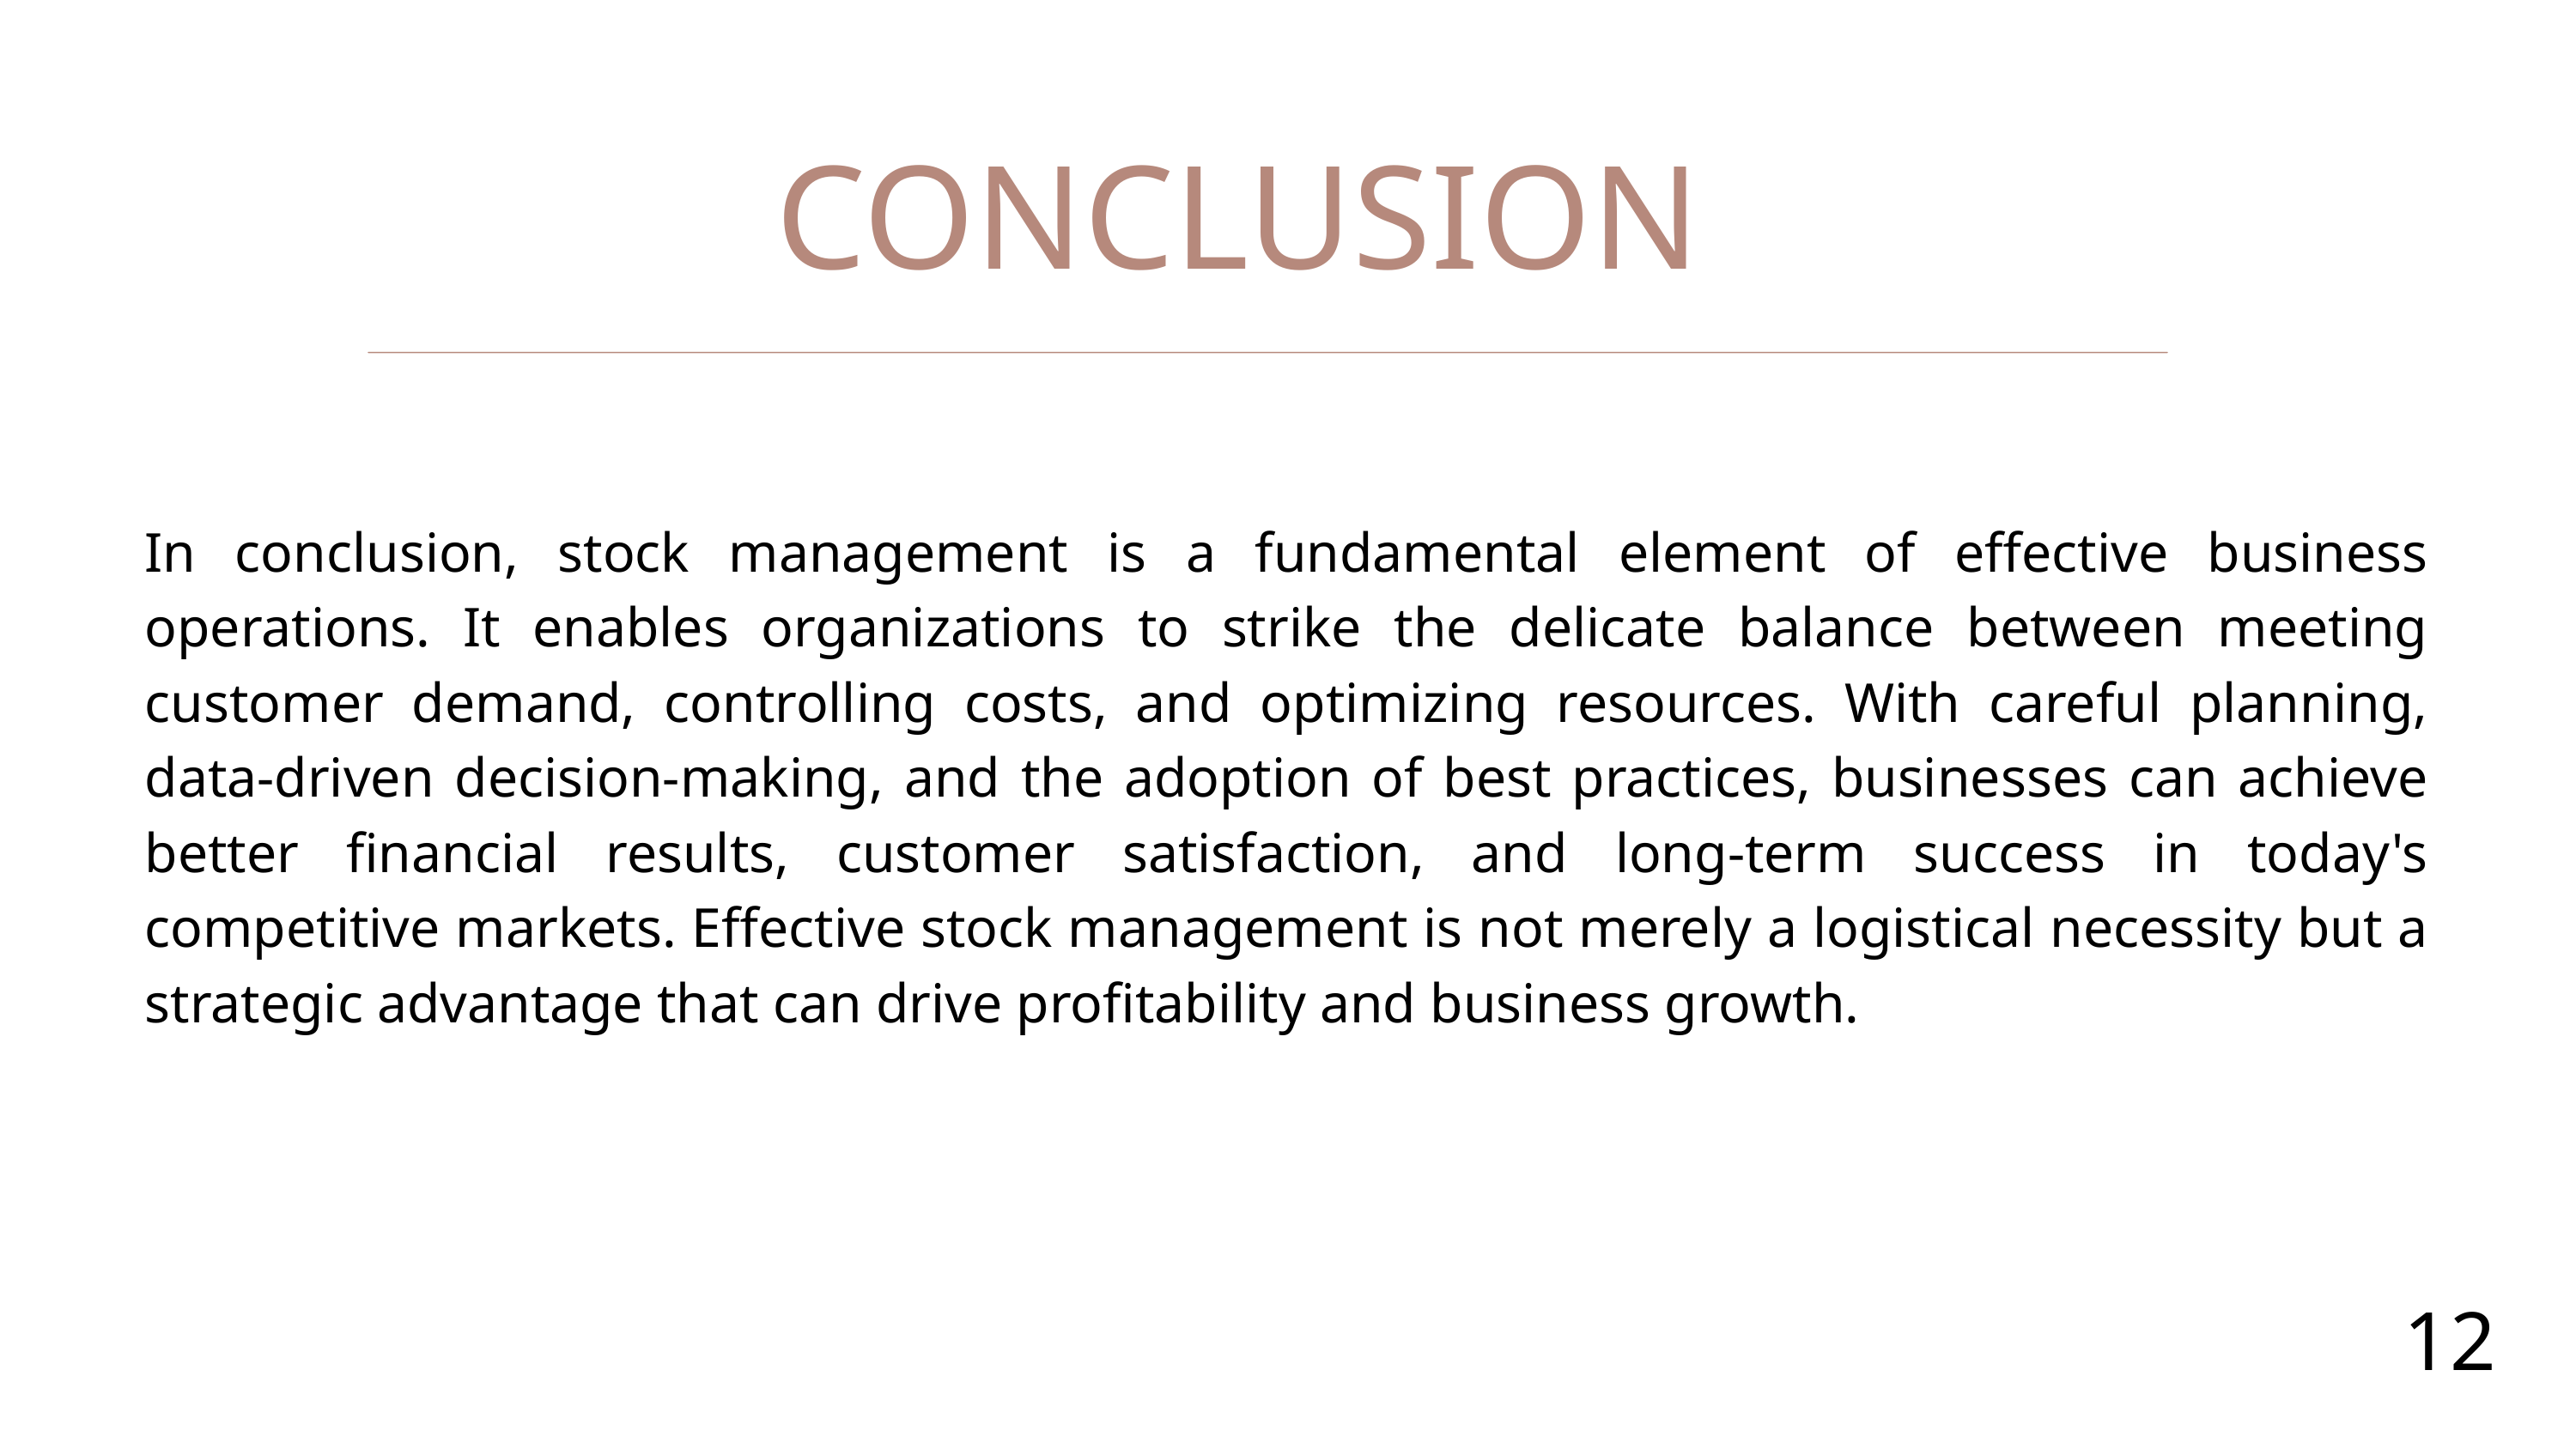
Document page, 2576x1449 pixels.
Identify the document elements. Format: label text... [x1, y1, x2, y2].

text_box In conclusion, stock management is a fundamental element of effective business operations. It enables organizations to strike the delicate balance between meeting customer demand, controlling costs, and optimizing resources. With careful planning, data-driven decision-making, and the adoption of best practices, businesses can achieve better financial results, customer satisfaction, and long-term success in today's competitive markets. Effective stock management is not merely a logistical necessity but a strategic advantage that can drive profitability and business growth. [144, 506, 2432, 1034]
text_box CONCLUSION [269, 125, 2245, 298]
text_box 12 [2399, 1274, 2501, 1387]
